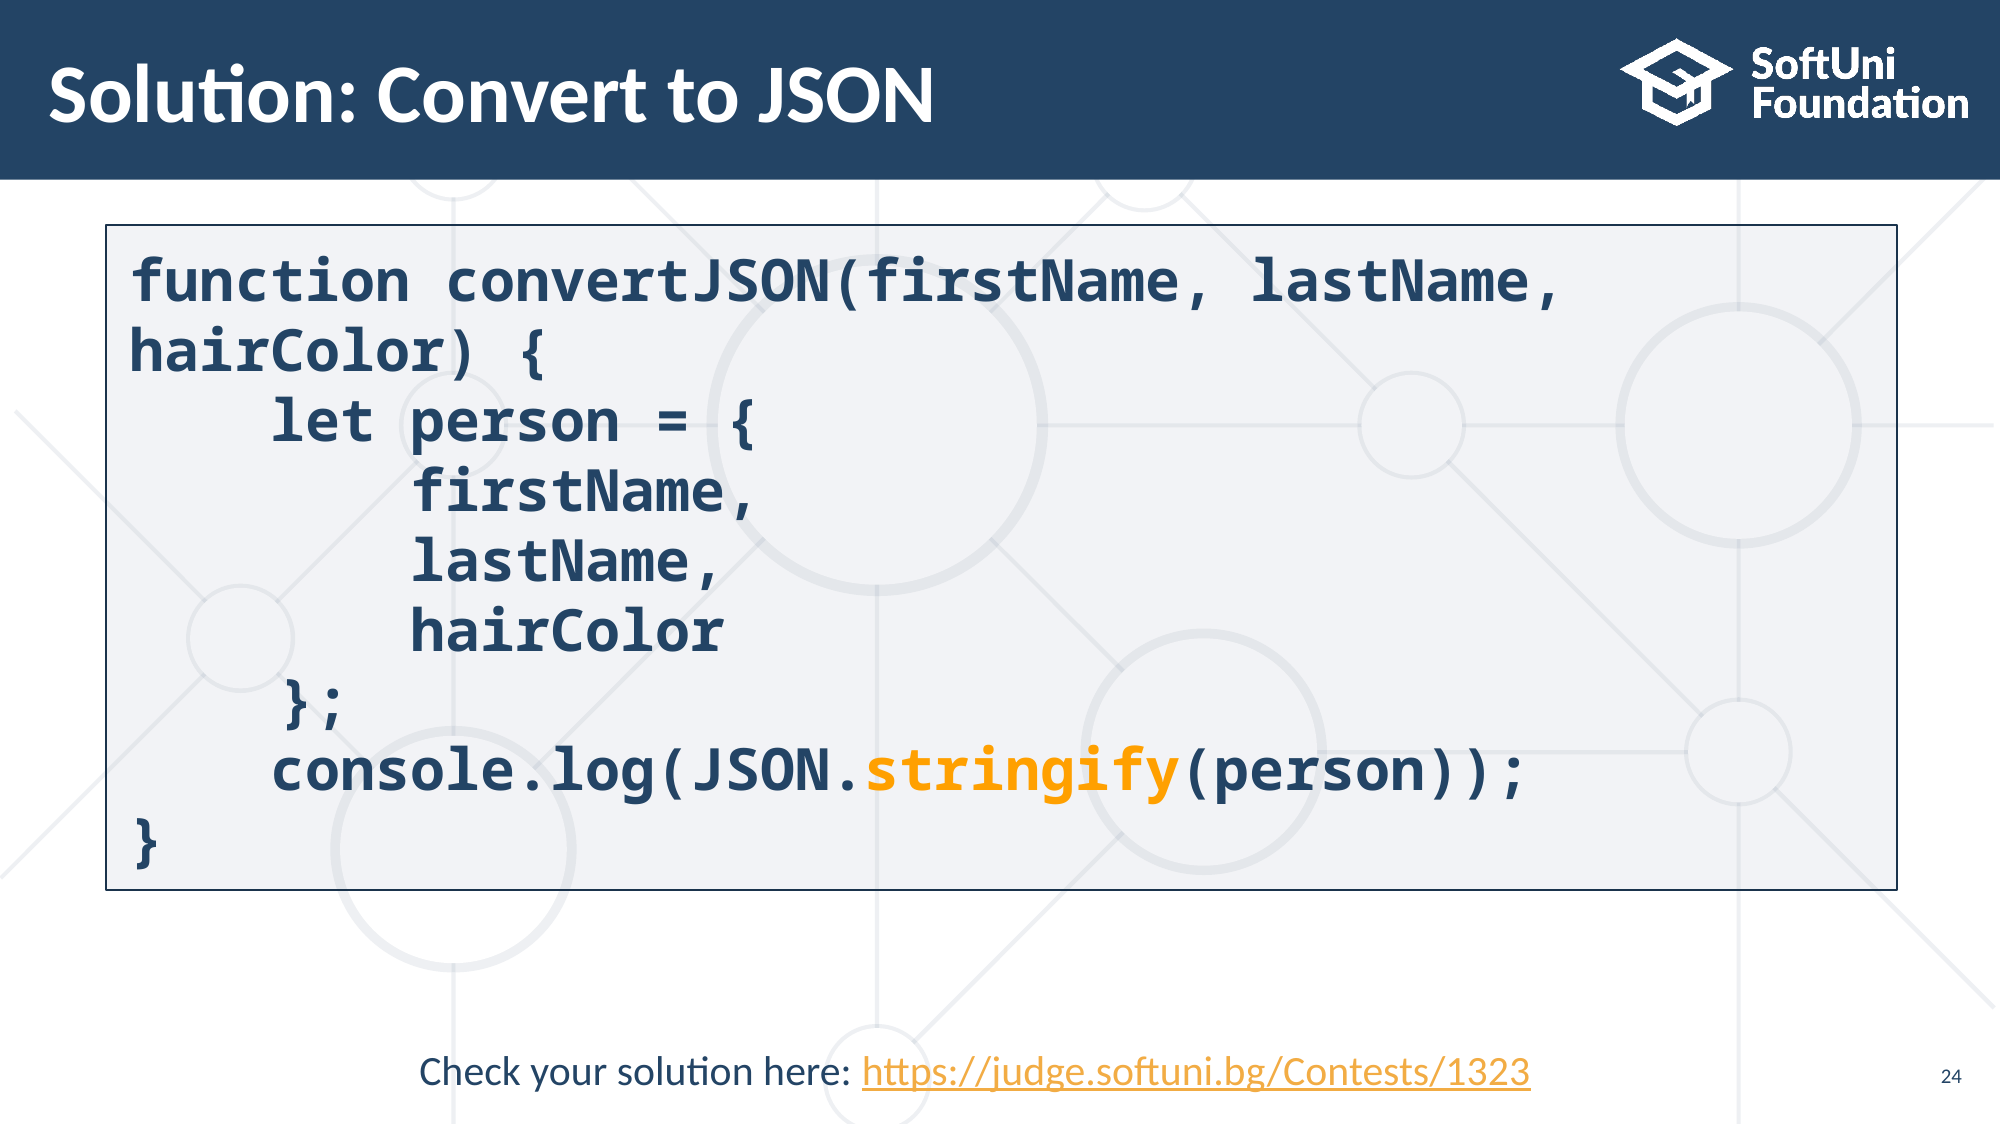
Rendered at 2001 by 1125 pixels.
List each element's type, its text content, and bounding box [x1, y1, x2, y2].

picture [1619, 38, 1968, 126]
text_box Check your solution here: https://judge.softuni.bg/Contests/1323 [106, 1036, 1844, 1102]
slide_number 24 [1897, 1049, 1968, 1101]
title Solution: Convert to JSON [31, 16, 1591, 162]
text_box function convertJSON(firstName, lastName, hairColor) { let person = { firstName, lastName, hairColor }; console.log(JSON.stringify(person)); } [106, 224, 1898, 891]
